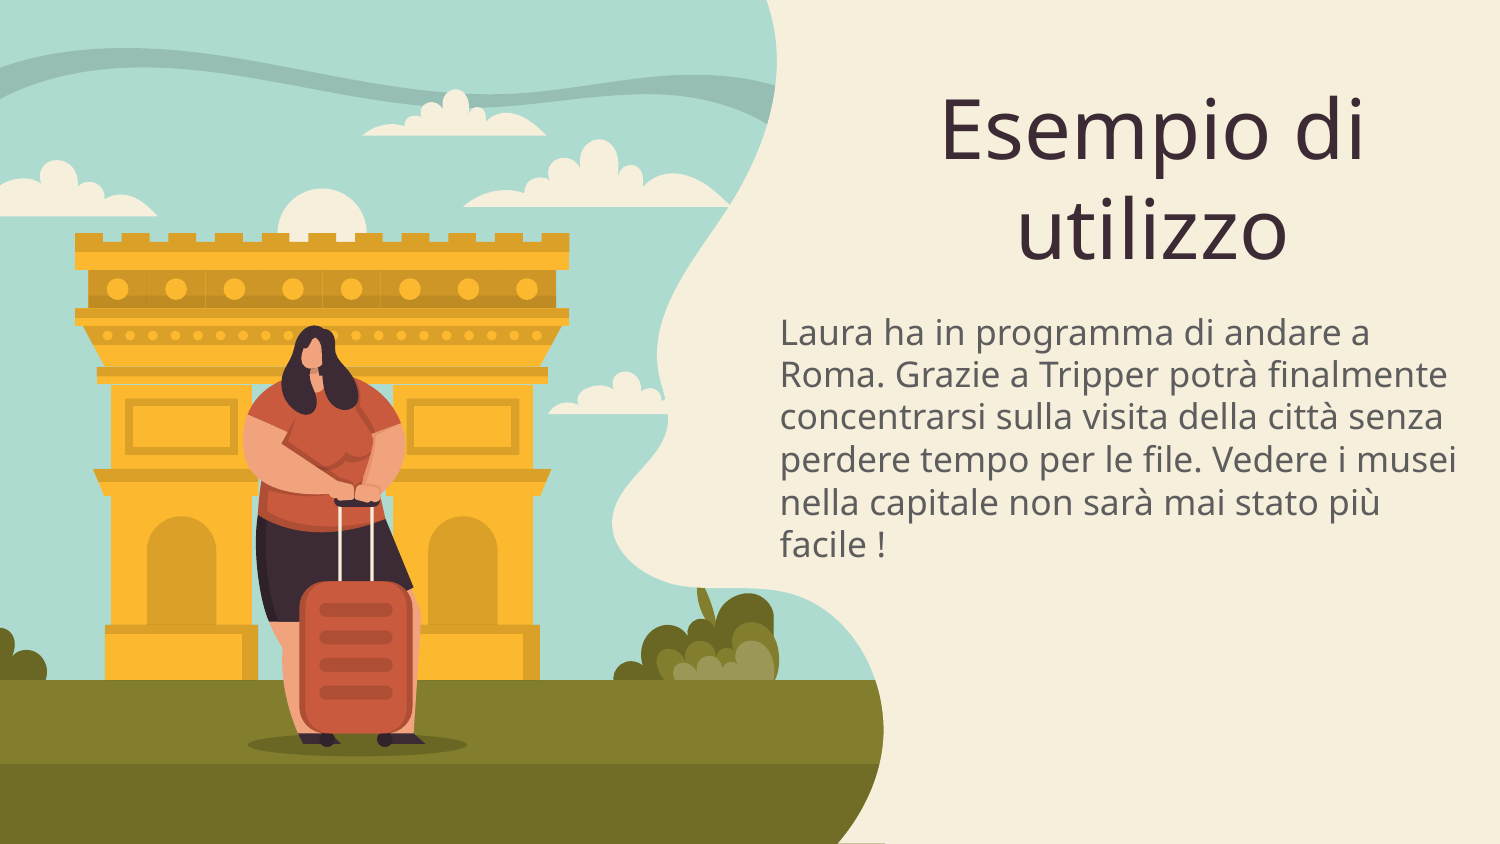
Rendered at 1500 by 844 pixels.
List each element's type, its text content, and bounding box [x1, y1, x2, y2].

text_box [0, 0, 888, 844]
text_box [893, 0, 1500, 844]
title Esempio di utilizzo [893, 61, 1441, 231]
subtitle Laura ha in programma di andare a Roma. Grazie a Tripper potrà finalmente concentrarsi sulla visita della città senza perdere tempo per le file. Vedere i musei nella capitale non sarà mai stato più facile ! [893, 294, 1482, 600]
